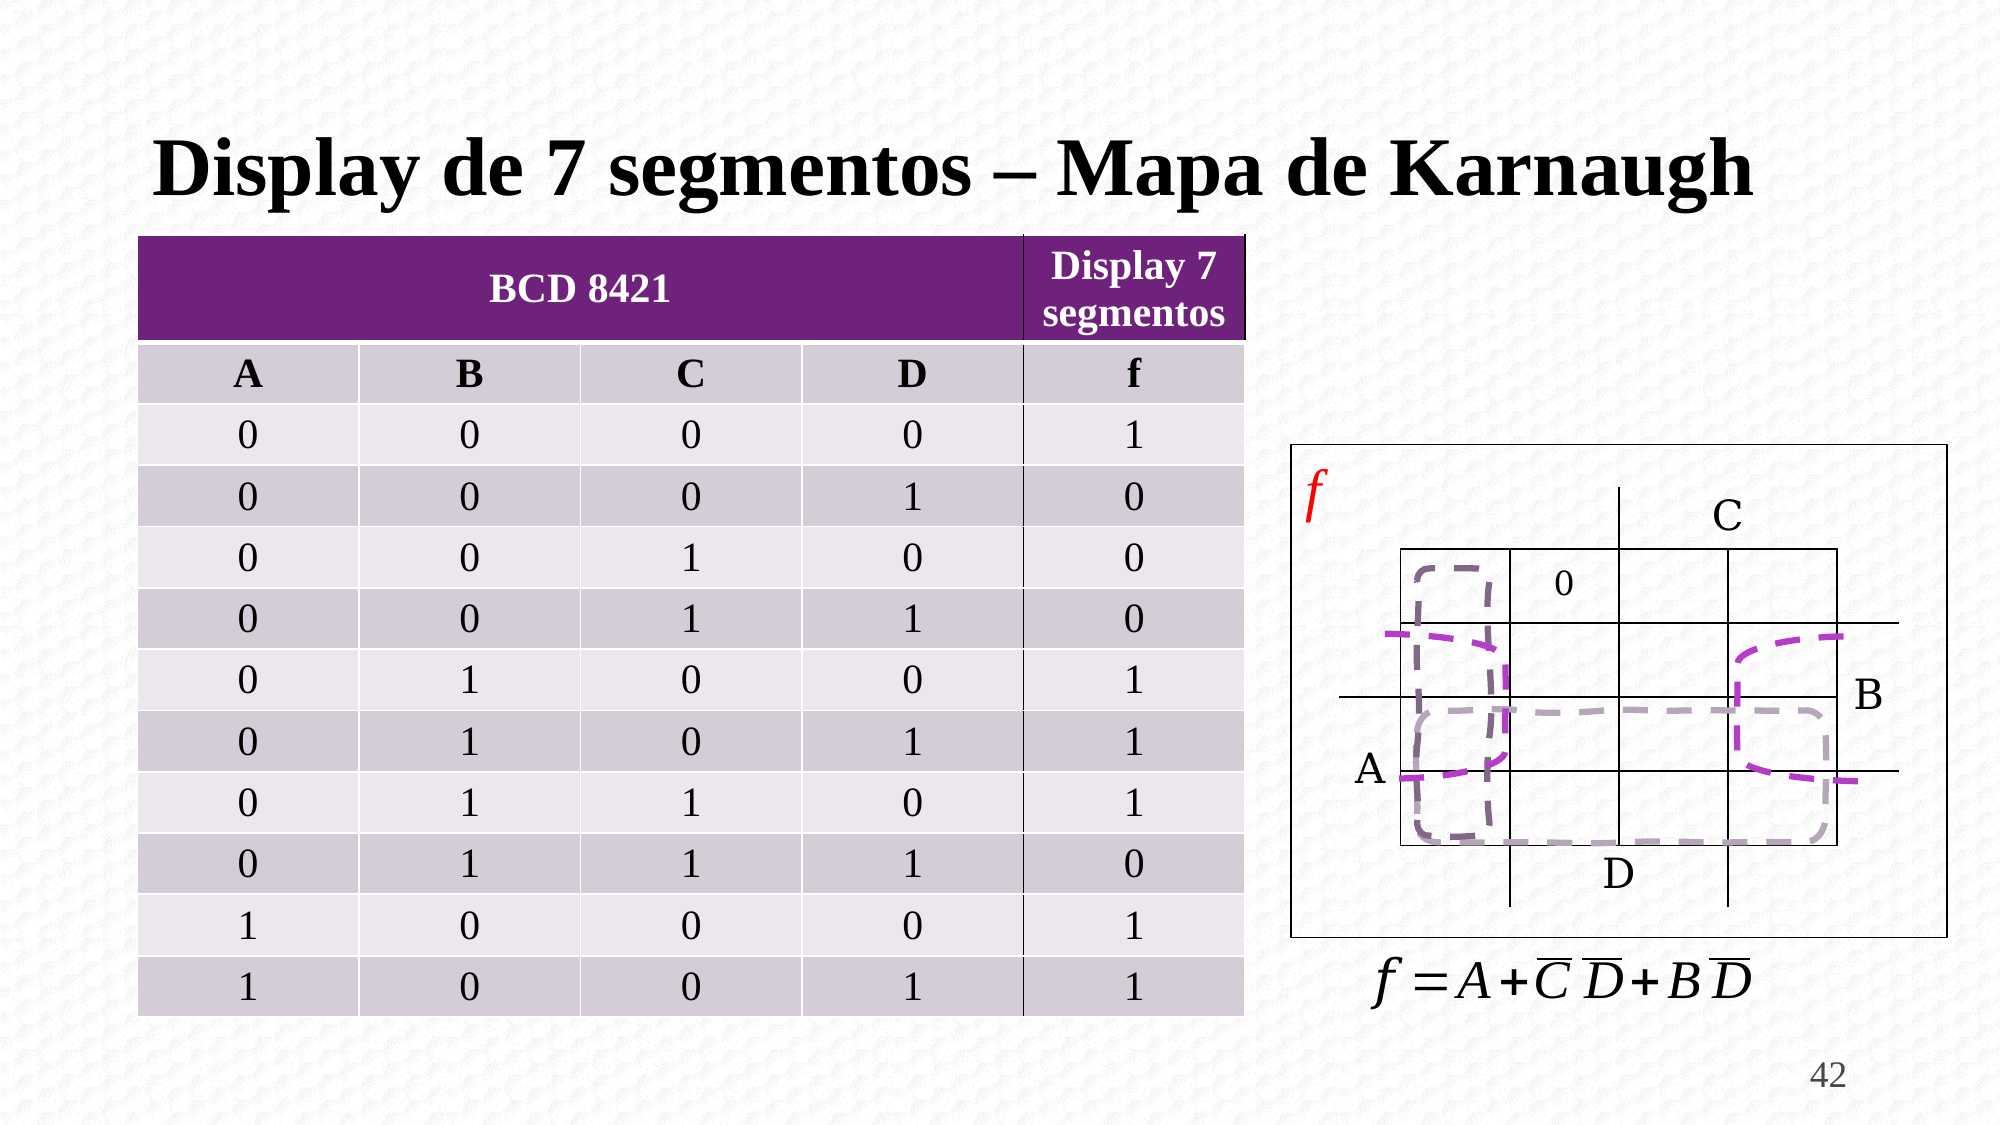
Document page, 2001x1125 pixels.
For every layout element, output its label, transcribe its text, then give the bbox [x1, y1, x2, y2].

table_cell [581, 527, 801, 587]
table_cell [138, 834, 358, 893]
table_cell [581, 957, 801, 1016]
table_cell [138, 466, 358, 526]
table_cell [360, 405, 580, 464]
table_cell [360, 527, 580, 587]
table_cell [803, 957, 1023, 1016]
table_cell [1024, 466, 1244, 526]
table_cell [803, 345, 1023, 403]
table_cell 1 [0, 0, 2000, 1125]
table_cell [360, 957, 580, 1016]
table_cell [360, 834, 580, 893]
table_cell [581, 650, 801, 710]
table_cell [803, 773, 1023, 832]
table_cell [1024, 345, 1244, 403]
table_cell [138, 589, 358, 648]
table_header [1024, 236, 1244, 340]
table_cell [138, 711, 358, 771]
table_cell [803, 589, 1023, 648]
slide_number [1412, 1042, 1863, 1103]
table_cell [581, 405, 801, 464]
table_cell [1024, 650, 1244, 710]
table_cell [1024, 527, 1244, 587]
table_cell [803, 711, 1023, 771]
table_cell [360, 711, 580, 771]
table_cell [360, 895, 580, 955]
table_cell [581, 466, 801, 526]
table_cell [138, 773, 358, 832]
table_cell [138, 650, 358, 710]
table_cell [360, 589, 580, 648]
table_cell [1024, 773, 1244, 832]
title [137, 59, 1863, 278]
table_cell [803, 650, 1023, 710]
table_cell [1024, 711, 1244, 771]
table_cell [138, 957, 358, 1016]
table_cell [581, 895, 801, 955]
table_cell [138, 895, 358, 955]
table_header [138, 236, 1023, 340]
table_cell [803, 834, 1023, 893]
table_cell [1024, 957, 1244, 1016]
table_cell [138, 527, 358, 587]
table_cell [581, 773, 801, 832]
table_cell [581, 345, 801, 403]
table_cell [1024, 405, 1244, 464]
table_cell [1024, 895, 1244, 955]
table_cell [803, 405, 1023, 464]
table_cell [581, 834, 801, 893]
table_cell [1024, 589, 1244, 648]
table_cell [803, 527, 1023, 587]
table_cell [581, 589, 801, 648]
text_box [1290, 444, 1948, 938]
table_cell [360, 650, 580, 710]
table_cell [803, 466, 1023, 526]
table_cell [803, 895, 1023, 955]
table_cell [138, 405, 358, 464]
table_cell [360, 466, 580, 526]
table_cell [360, 773, 580, 832]
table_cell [1024, 834, 1244, 893]
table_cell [360, 345, 580, 403]
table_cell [581, 711, 801, 771]
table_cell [138, 345, 358, 403]
